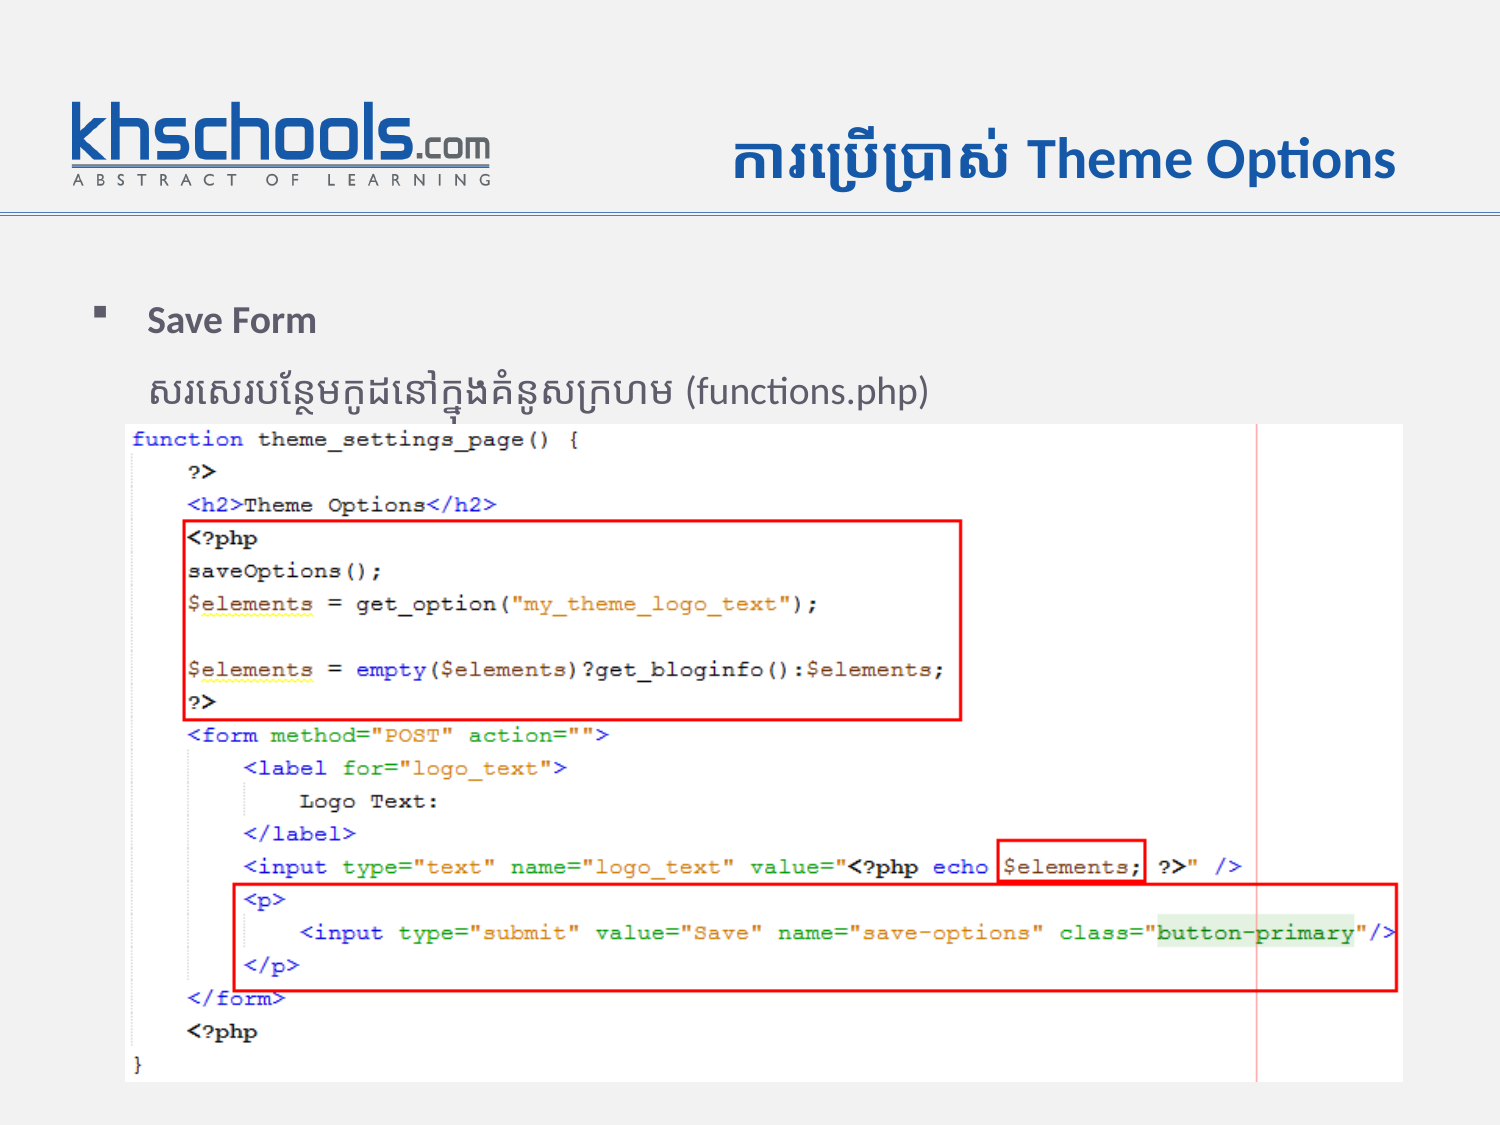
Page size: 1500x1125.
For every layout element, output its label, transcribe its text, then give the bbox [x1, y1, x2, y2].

picture [50, 99, 511, 188]
title ការប្រើប្រាស់ Theme Options [537, 112, 1425, 188]
list Save Form សរសេរបន្ថែមកូដនៅក្នុងគំនូសក្រហម (functions.php) [75, 262, 1425, 1075]
picture [124, 424, 1404, 1082]
